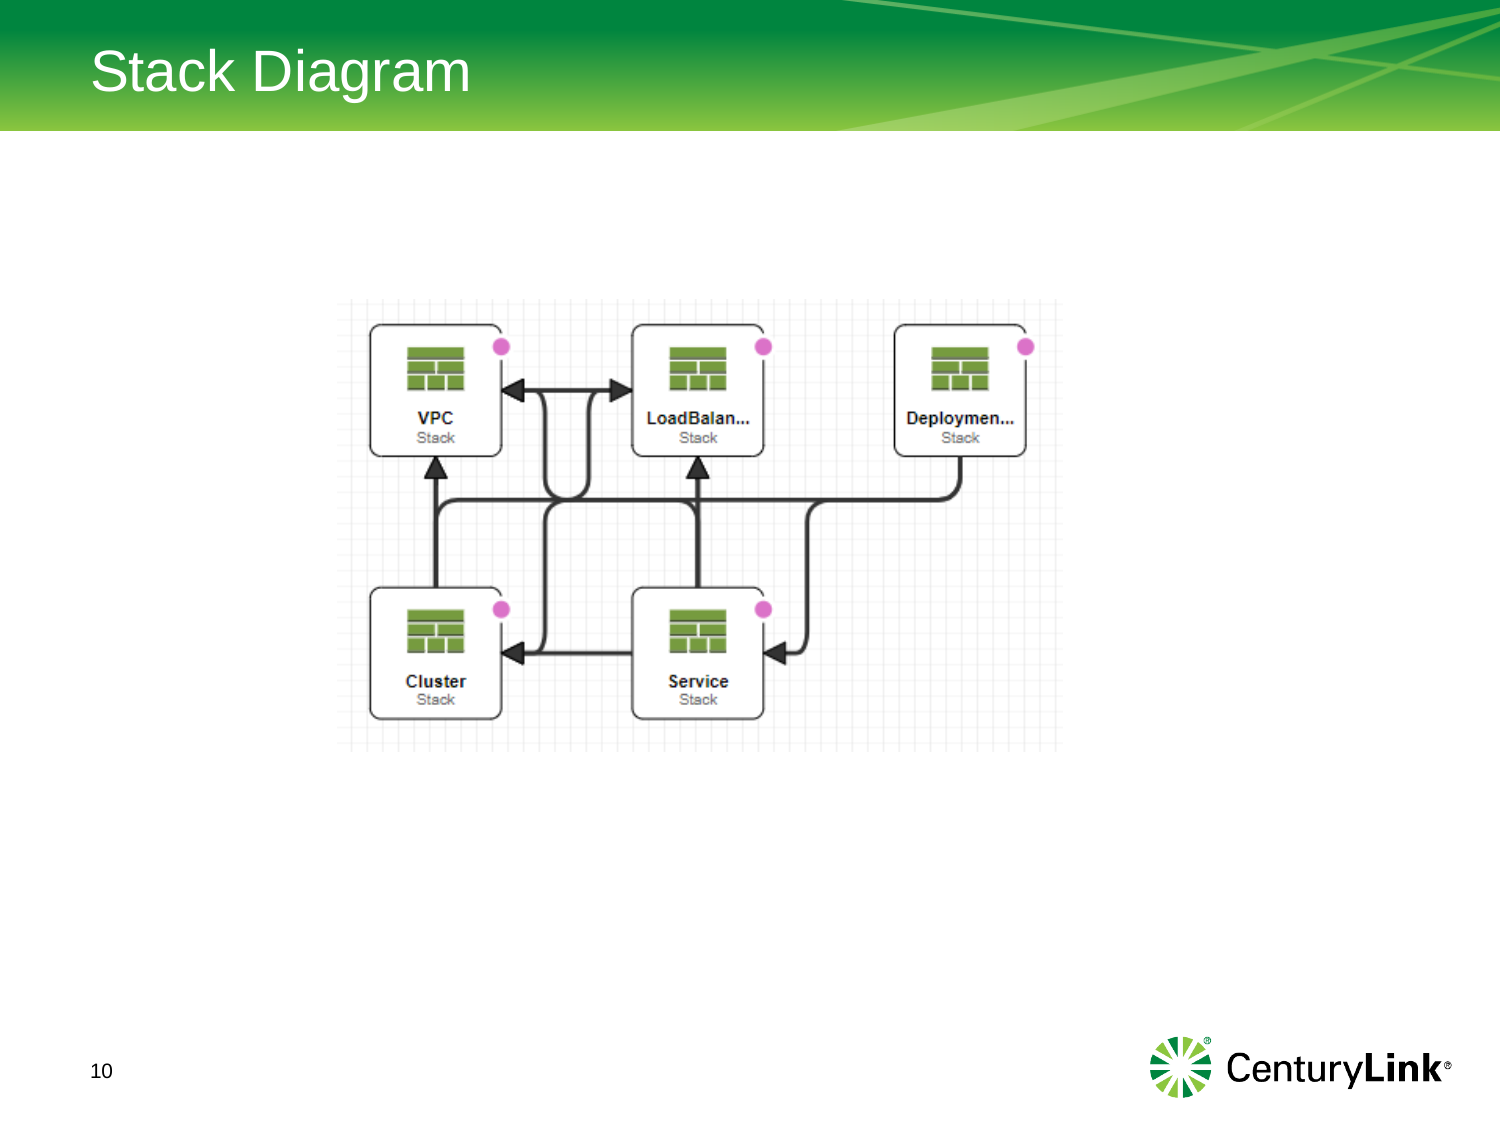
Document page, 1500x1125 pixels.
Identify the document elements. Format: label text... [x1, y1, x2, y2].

picture [0, 0, 1500, 131]
slide_number 10 [75, 1049, 150, 1090]
title Stack Diagram [75, 25, 1450, 126]
picture [337, 299, 1063, 752]
picture [1132, 1012, 1459, 1122]
